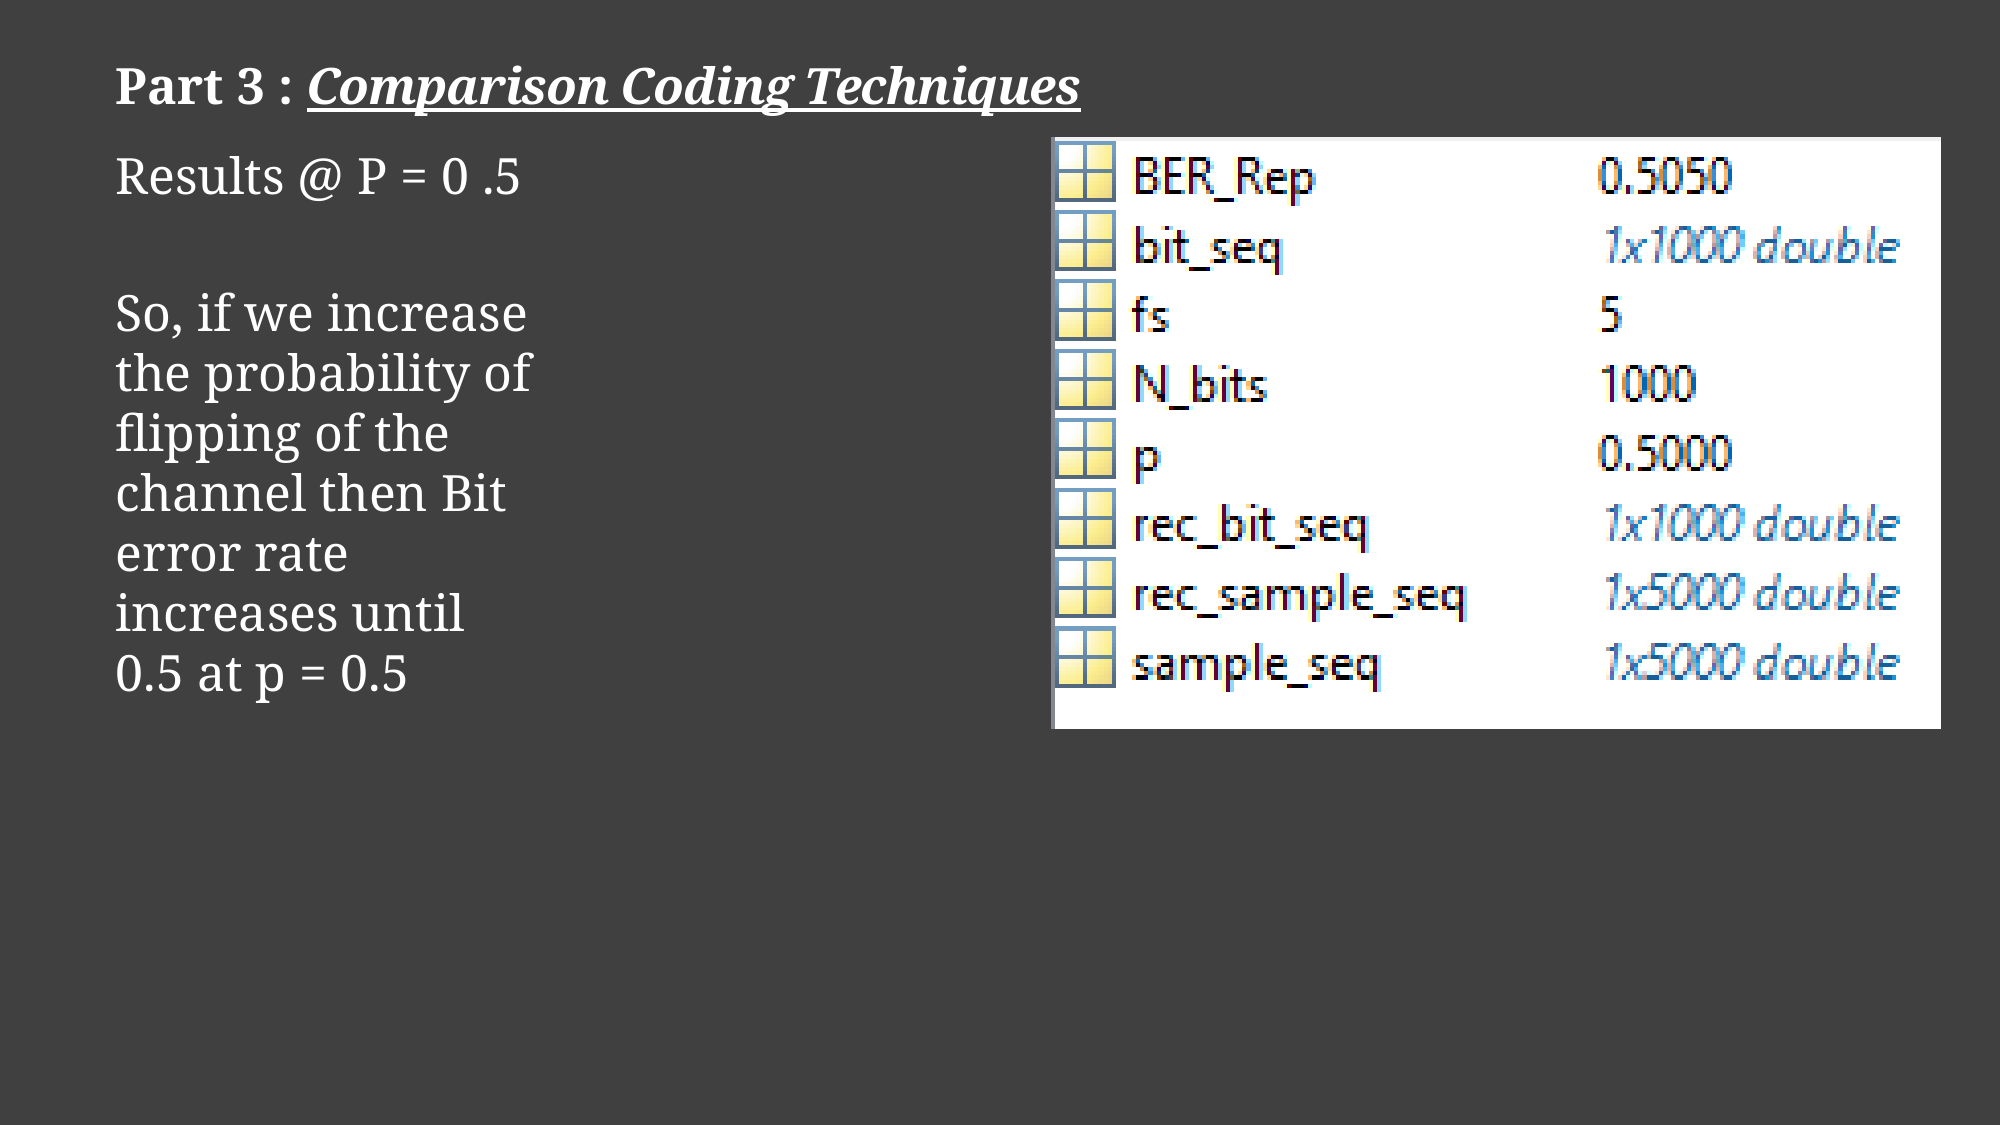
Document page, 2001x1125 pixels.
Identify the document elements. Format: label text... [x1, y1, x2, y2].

text_box So, if we increase the probability of flipping of the channel then Bit error rate increases until 0.5 at p = 0.5 [101, 273, 550, 709]
picture [1050, 137, 1941, 729]
text_box Results @ P = 0 .5 [101, 137, 550, 212]
text_box Part 3 : Comparison Coding Techniques [101, 47, 1899, 183]
